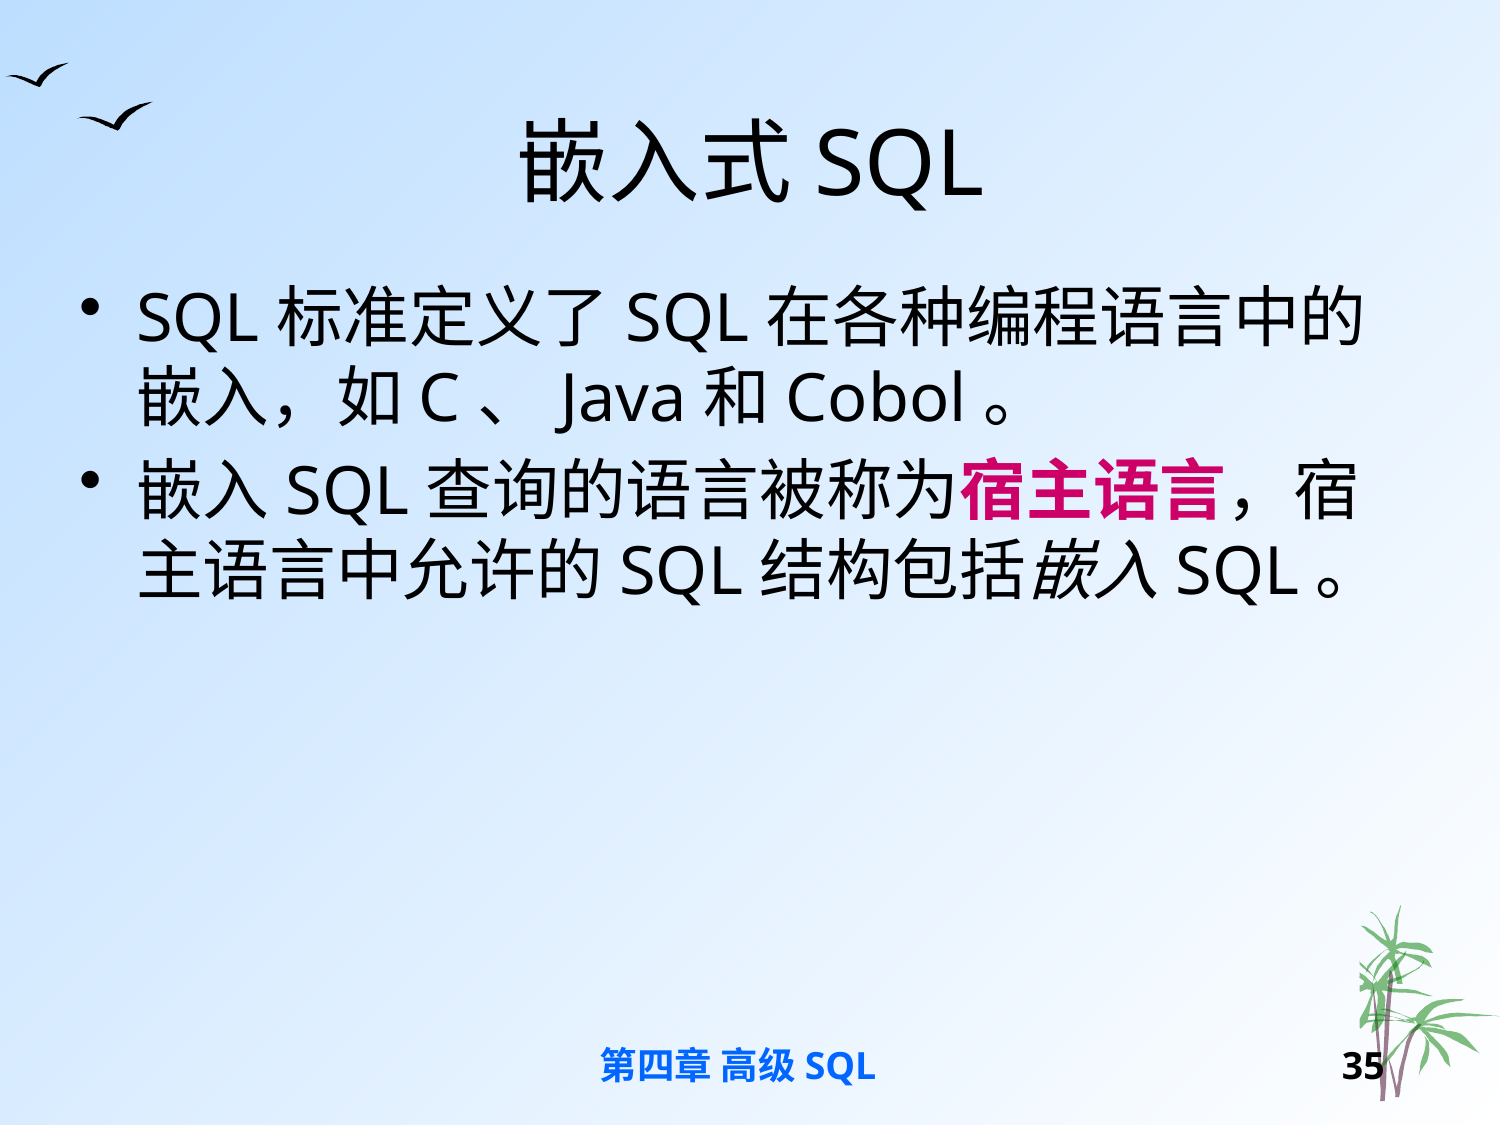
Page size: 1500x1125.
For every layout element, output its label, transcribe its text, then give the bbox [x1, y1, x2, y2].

slide_number 34 [1087, 1034, 1400, 1110]
title 嵌入式SQL [64, 66, 1437, 221]
footer 第四章 高级SQL [395, 1034, 1081, 1110]
list SQL标准定义了SQL在各种编程语言中的嵌入，如C、Java和Cobol。 嵌入SQL查询的语言被称为宿主语言，宿主语言中允许的SQL结构包括嵌入SQL。 [64, 267, 1436, 1000]
